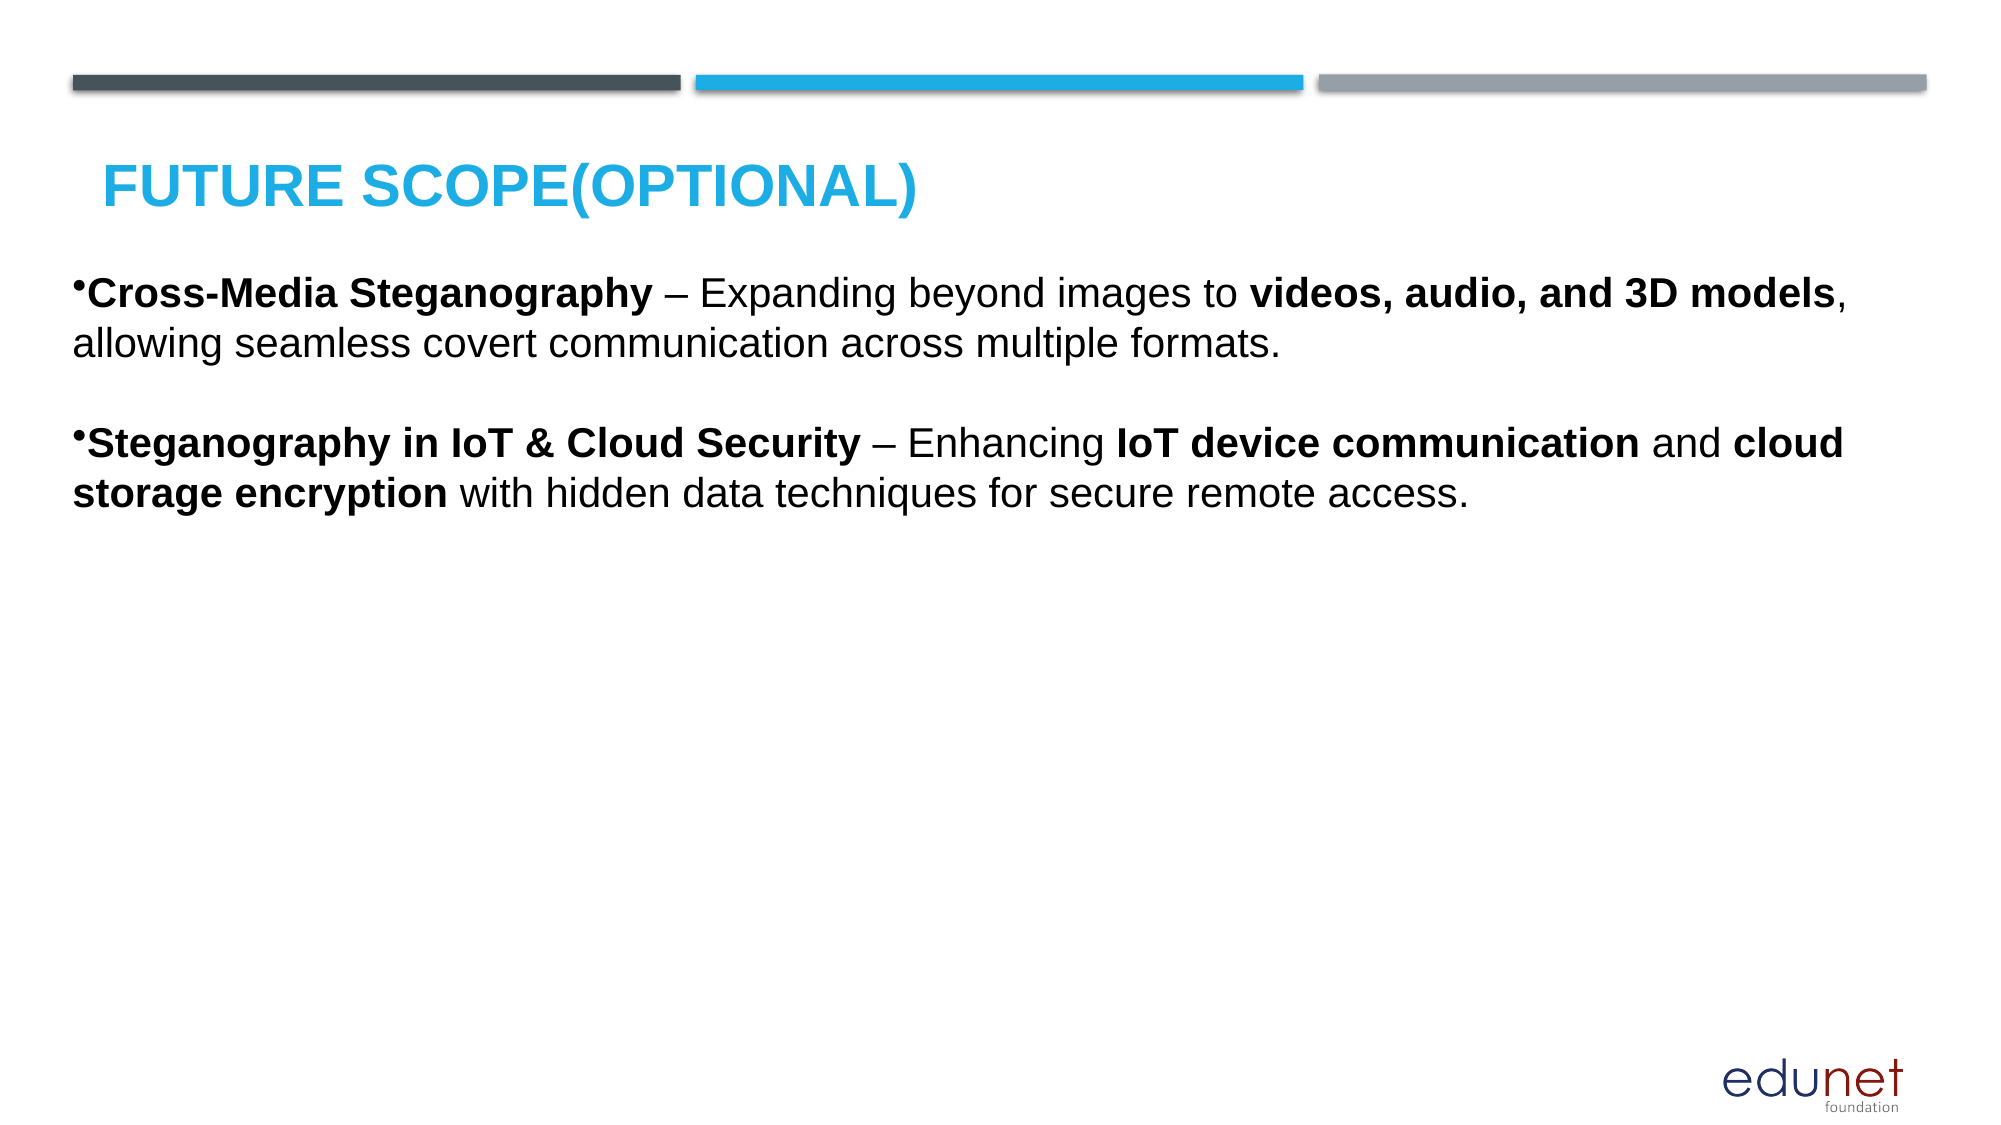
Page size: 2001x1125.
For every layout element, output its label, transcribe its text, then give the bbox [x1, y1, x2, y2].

list Cross-Media Steganography – Expanding beyond images to videos, audio, and 3D models, allowing seamless covert communication across multiple formats. Steganography in IoT & Cloud Security – Enhancing IoT device communication and cloud storage encryption with hidden data techniques for secure remote access. [57, 139, 1898, 792]
picture [1719, 1056, 1905, 1116]
